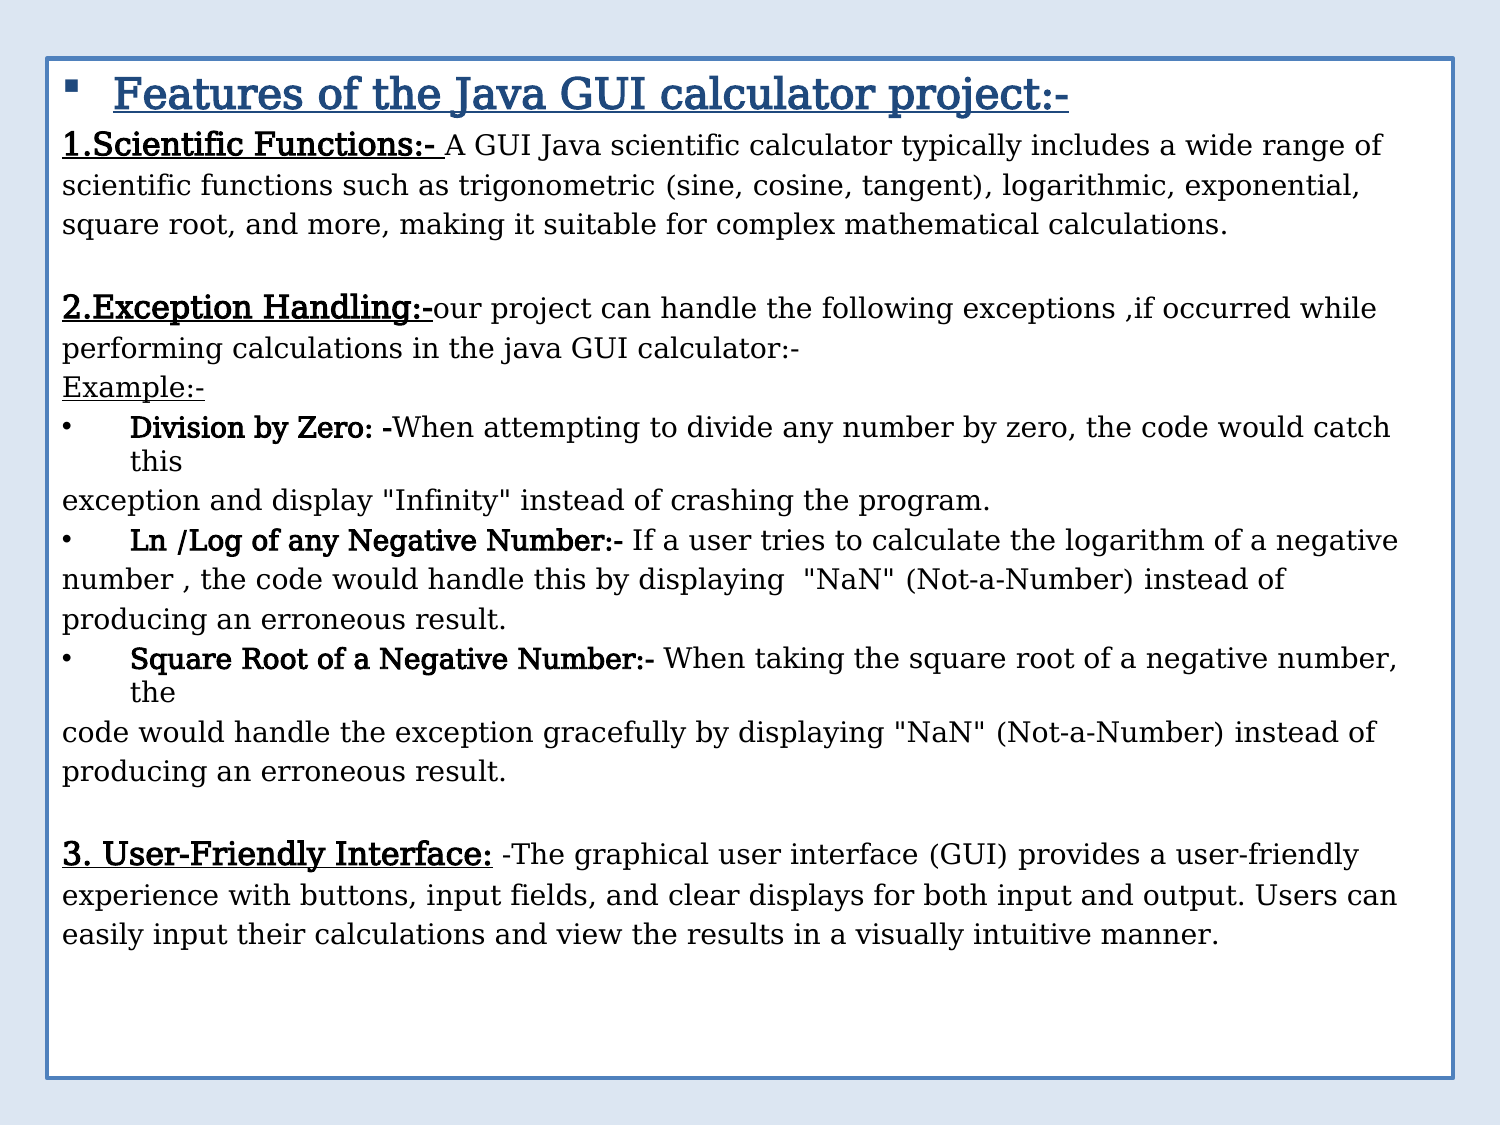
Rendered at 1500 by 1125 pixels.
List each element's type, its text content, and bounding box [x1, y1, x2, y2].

list Features of the Java GUI calculator project:- 1.Scientific Functions:- A GUI Java scientific calculator typically includes a wide range of scientific functions such as trigonometric (sine, cosine, tangent), logarithmic, exponential, square root, and more, making it suitable for complex mathematical calculations. 2.Exception Handling:-our project can handle the following exceptions ,if occurred while performing calculations in the java GUI calculator:- Example:- Division by Zero: -When attempting to divide any number by zero, the code would catch this exception and display "Infinity" instead of crashing the program. Ln /Log of any Negative Number:- If a user tries to calculate the logarithm of a negative number , the code would handle this by displaying "NaN" (Not-a-Number) instead of producing an erroneous result. Square Root of a Negative Number:- When taking the square root of a negative number, the code would handle the exception gracefully by displaying "NaN" (Not-a-Number) instead of producing an erroneous result. 3. User-Friendly Interface: -The graphical user interface (GUI) provides a user-friendly experience with buttons, input fields, and clear displays for both input and output. Users can easily input their calculations and view the results in a visually intuitive manner. [45, 56, 1455, 1080]
